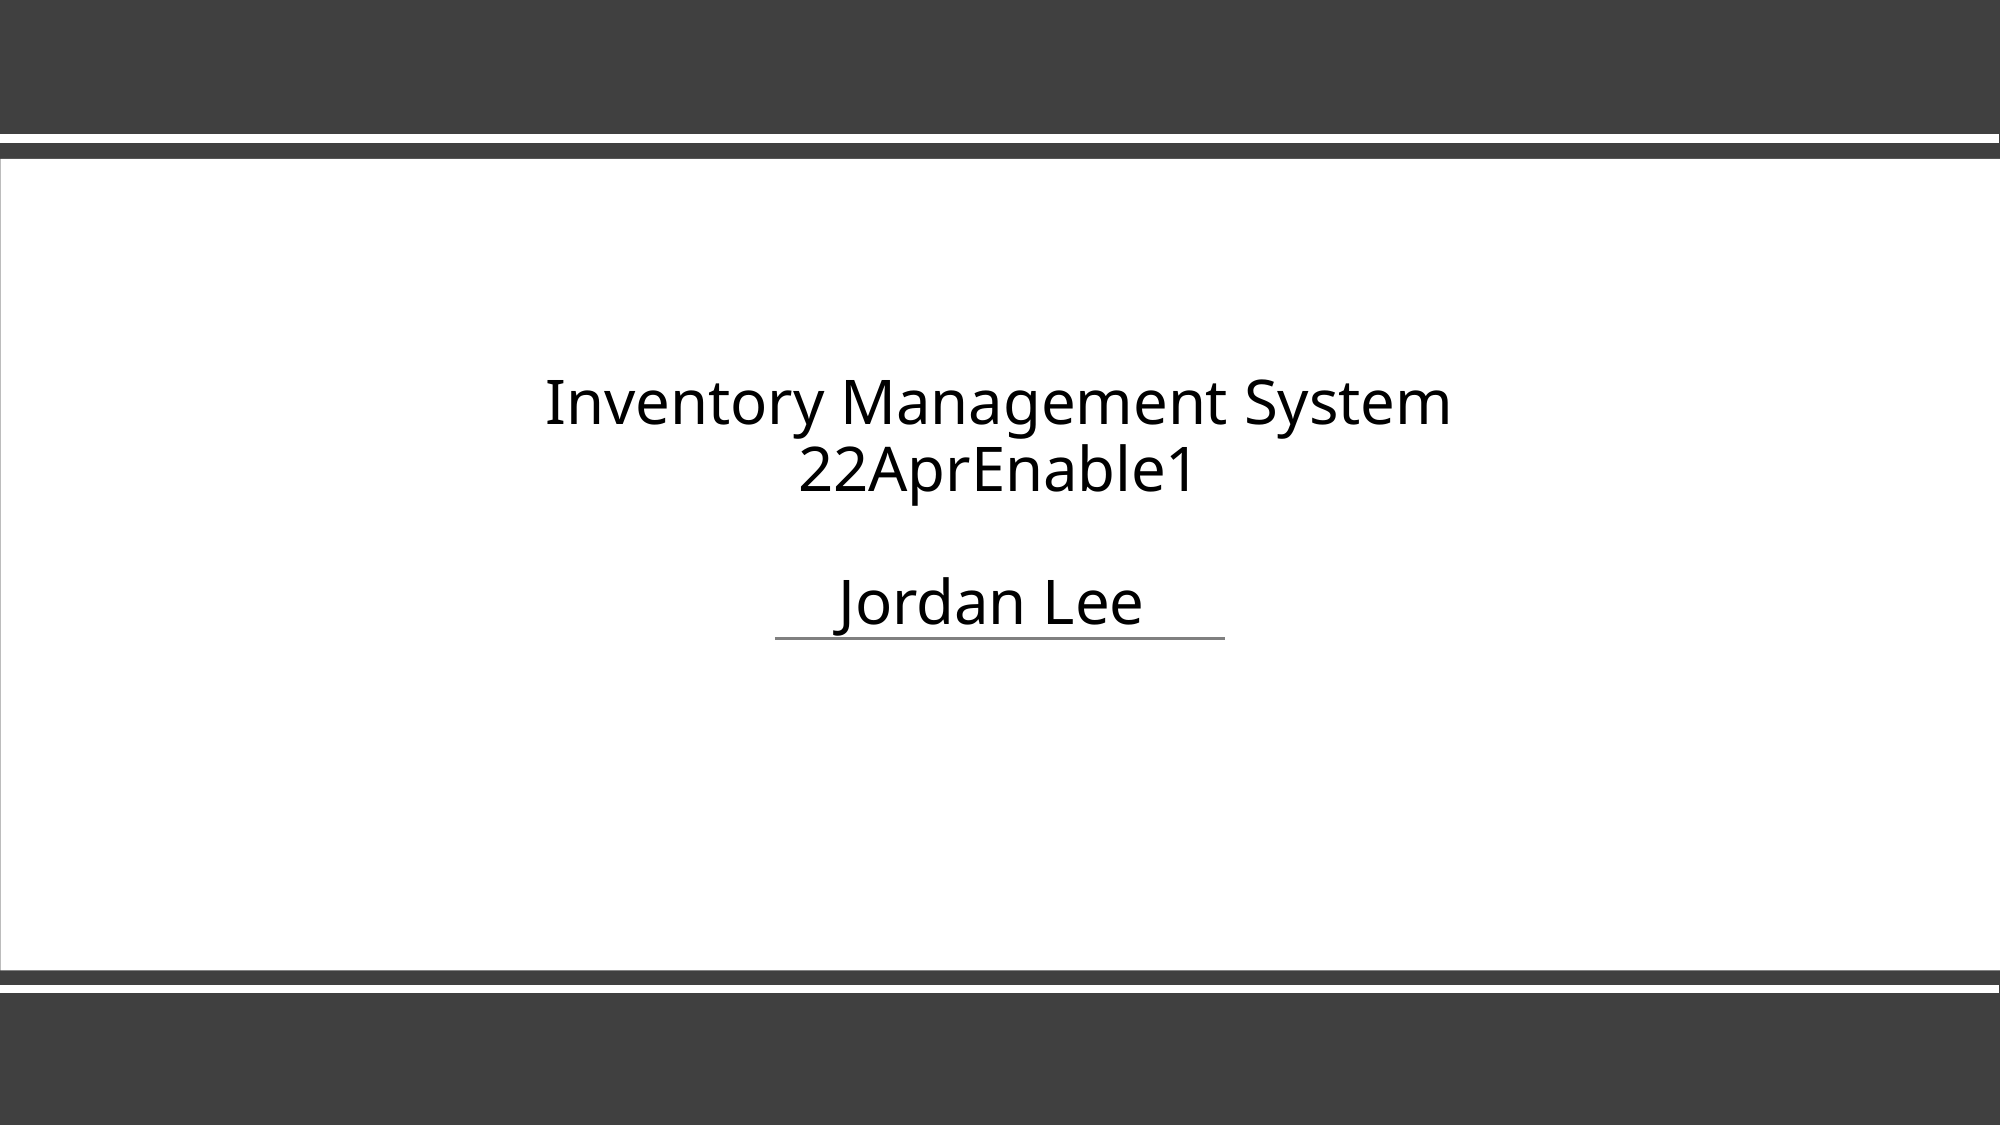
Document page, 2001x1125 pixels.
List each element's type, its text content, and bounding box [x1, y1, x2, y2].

text_box [0, 971, 2000, 988]
text_box [0, 990, 2000, 1125]
text_box [0, 139, 2000, 158]
title Inventory Management System 22AprEnable1 Jordan Lee [130, 363, 1870, 719]
text_box [0, 0, 2000, 138]
text_box [0, 158, 2000, 971]
